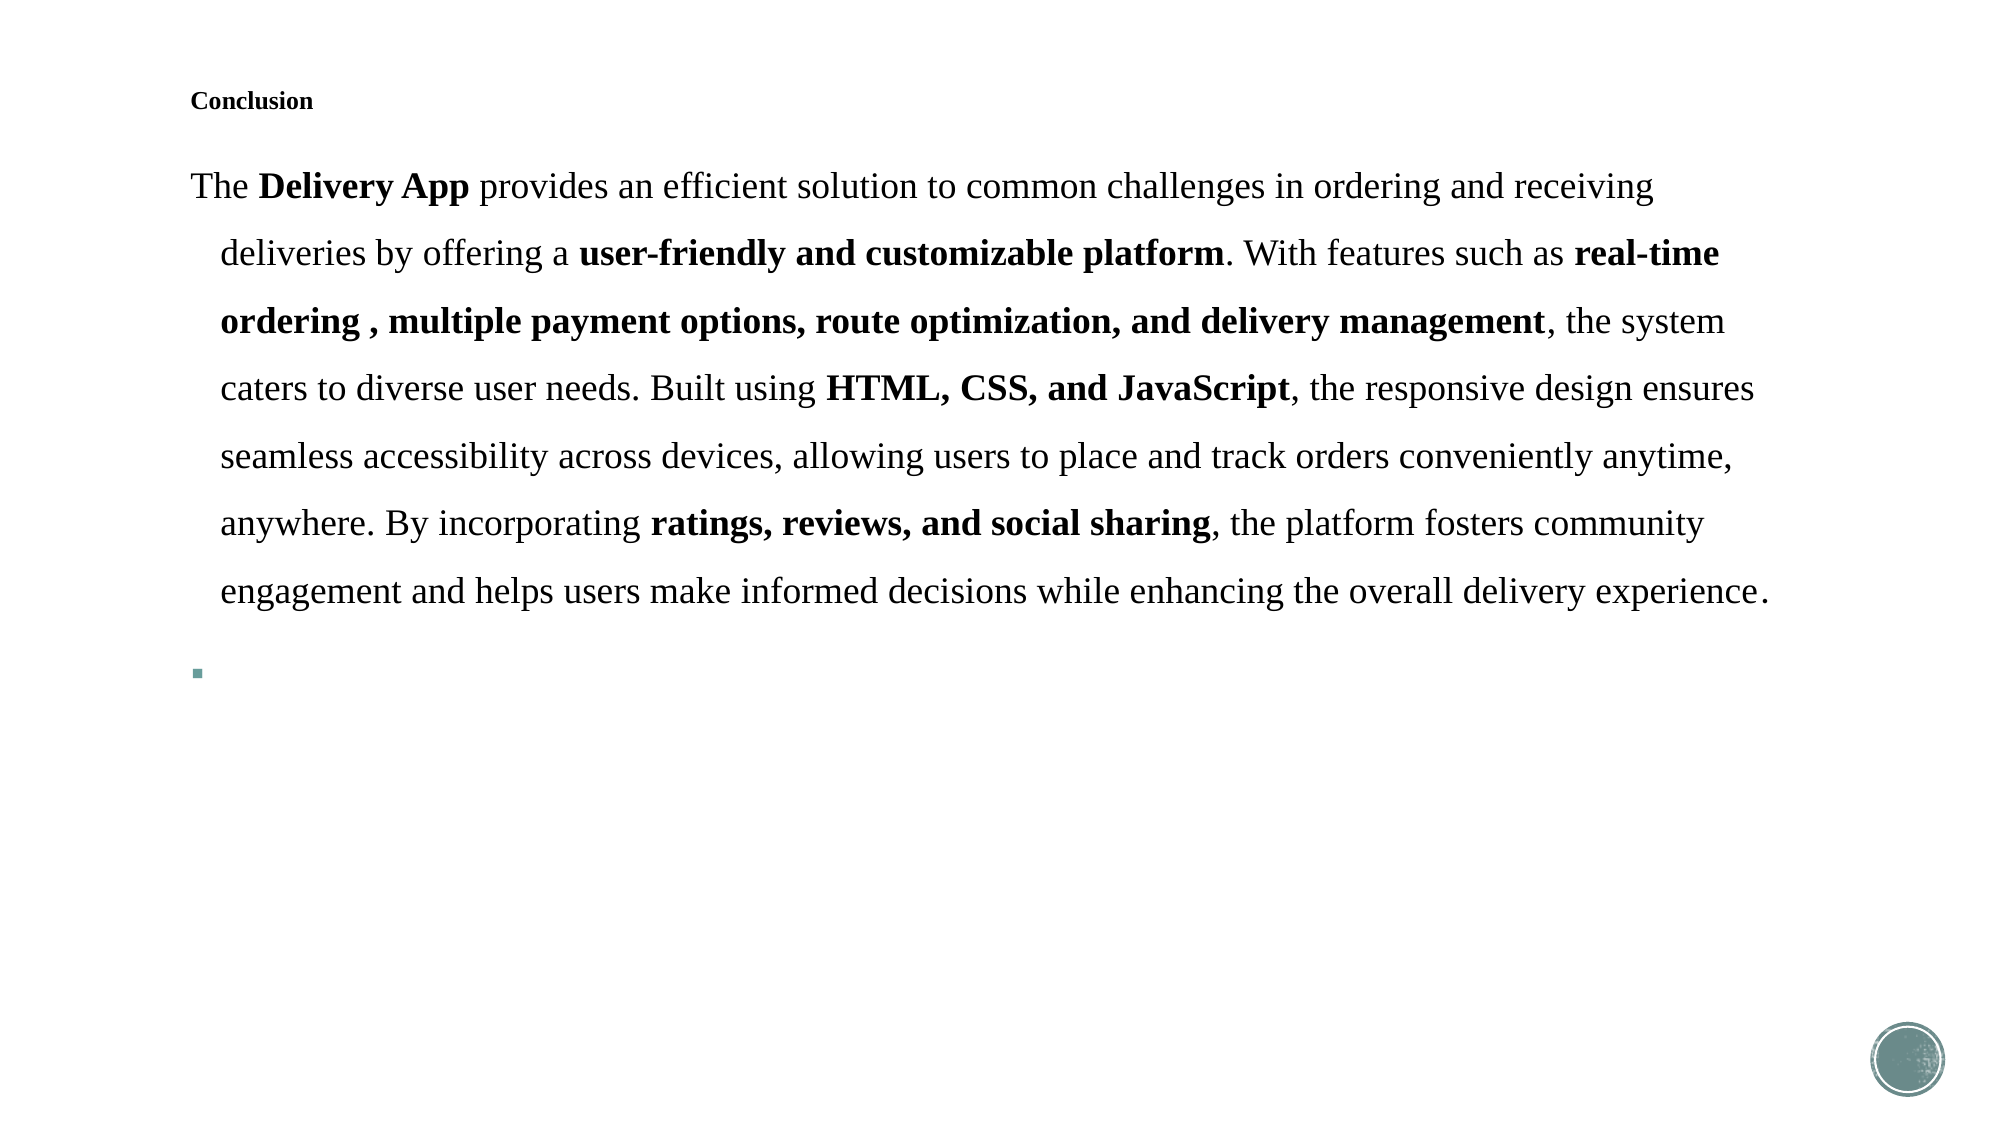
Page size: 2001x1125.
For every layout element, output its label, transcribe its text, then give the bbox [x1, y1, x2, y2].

list The Delivery App provides an efficient solution to common challenges in ordering and receiving deliveries by offering a user-friendly and customizable platform. With features such as real-time ordering , multiple payment options, route optimization, and delivery management, the system caters to diverse user needs. Built using HTML, CSS, and JavaScript, the responsive design ensures seamless accessibility across devices, allowing users to place and track orders conveniently anytime, anywhere. By incorporating ratings, reviews, and social sharing, the platform fosters community engagement and helps users make informed decisions while enhancing the overall delivery experience. [175, 130, 1826, 1013]
title Conclusion [175, 79, 1826, 130]
